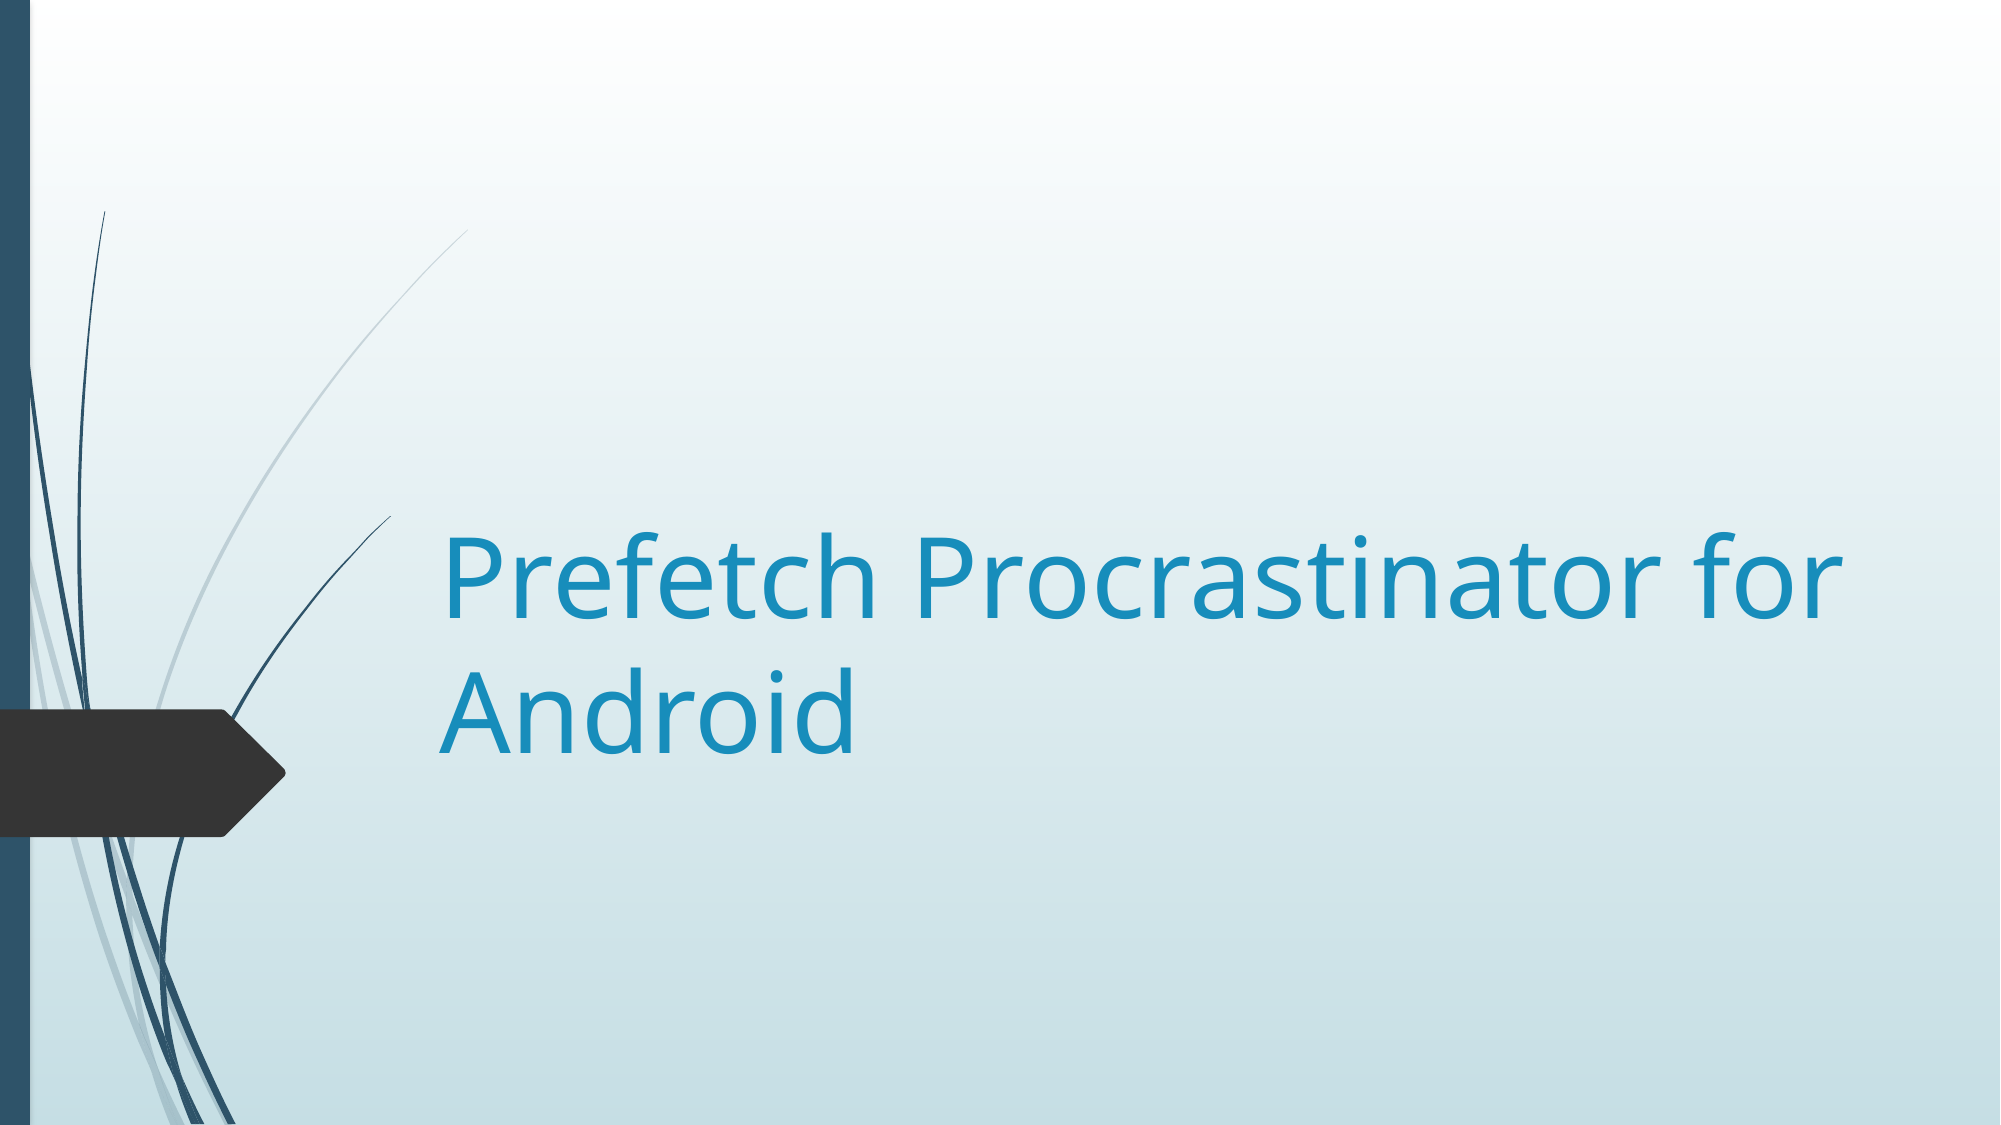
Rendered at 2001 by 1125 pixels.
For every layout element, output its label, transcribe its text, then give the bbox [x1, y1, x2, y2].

title Prefetch Procrastinator for Android [424, 412, 1888, 784]
